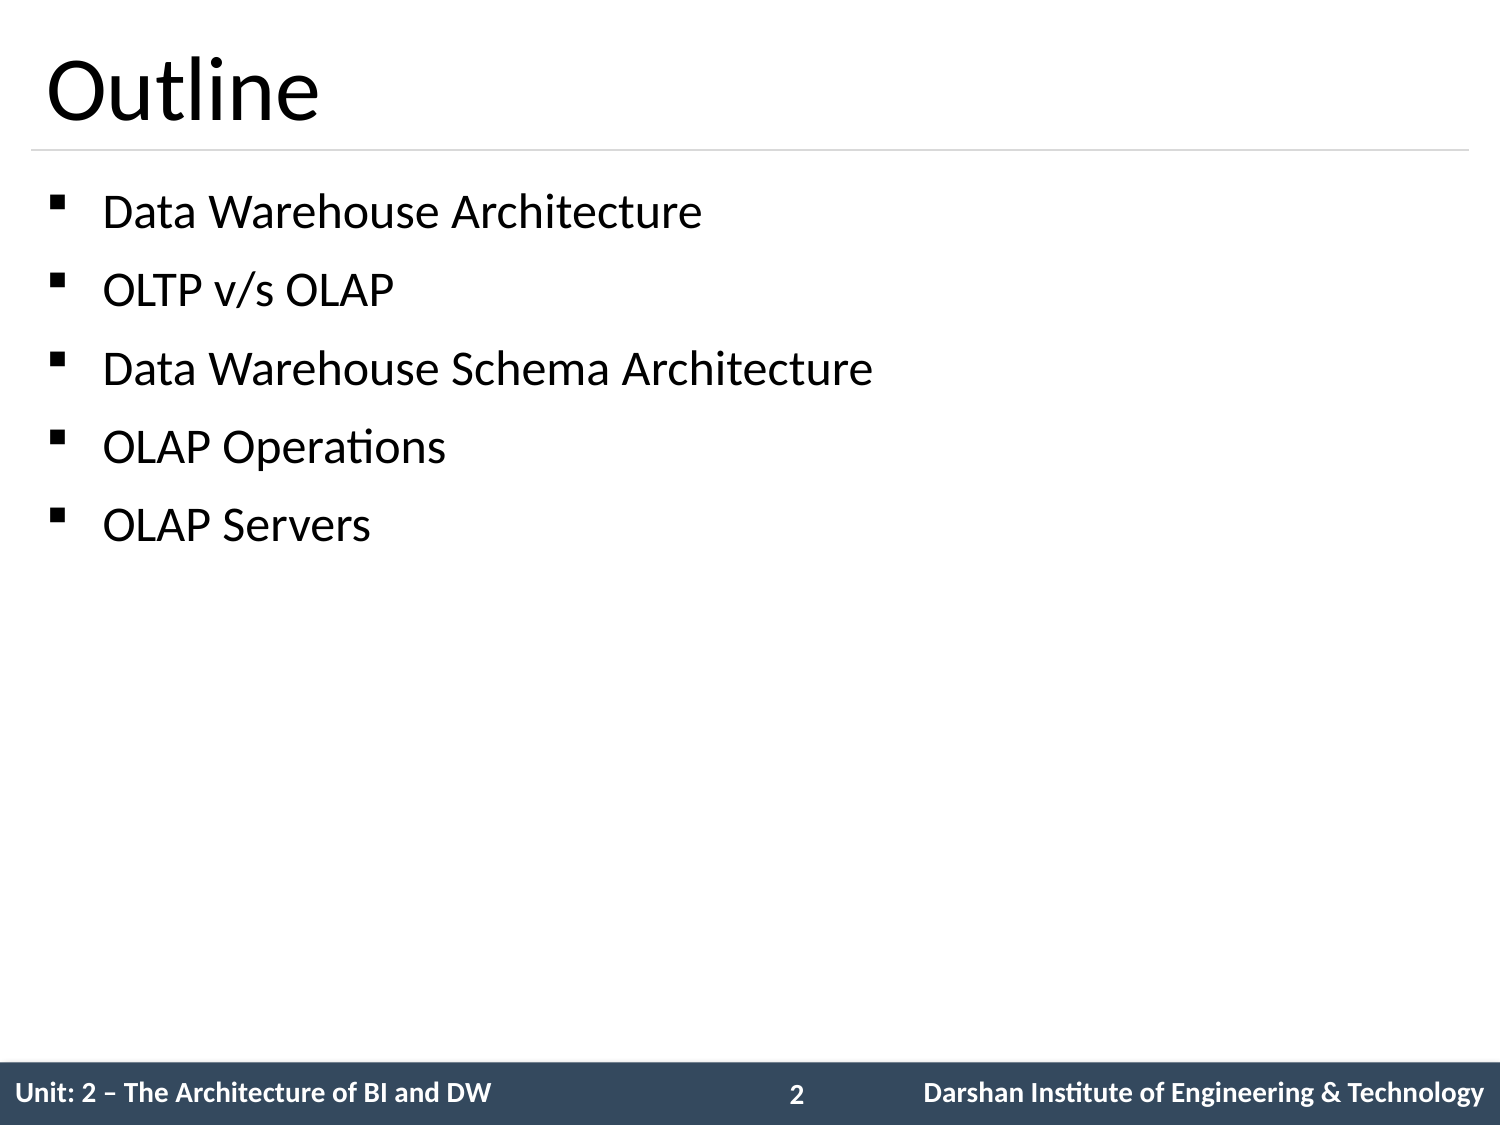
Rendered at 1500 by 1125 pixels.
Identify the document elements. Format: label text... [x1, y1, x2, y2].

list Data Warehouse Architecture OLTP v/s OLAP Data Warehouse Schema Architecture OLAP Operations OLAP Servers [31, 162, 1469, 1038]
title Outline [31, 17, 1469, 150]
